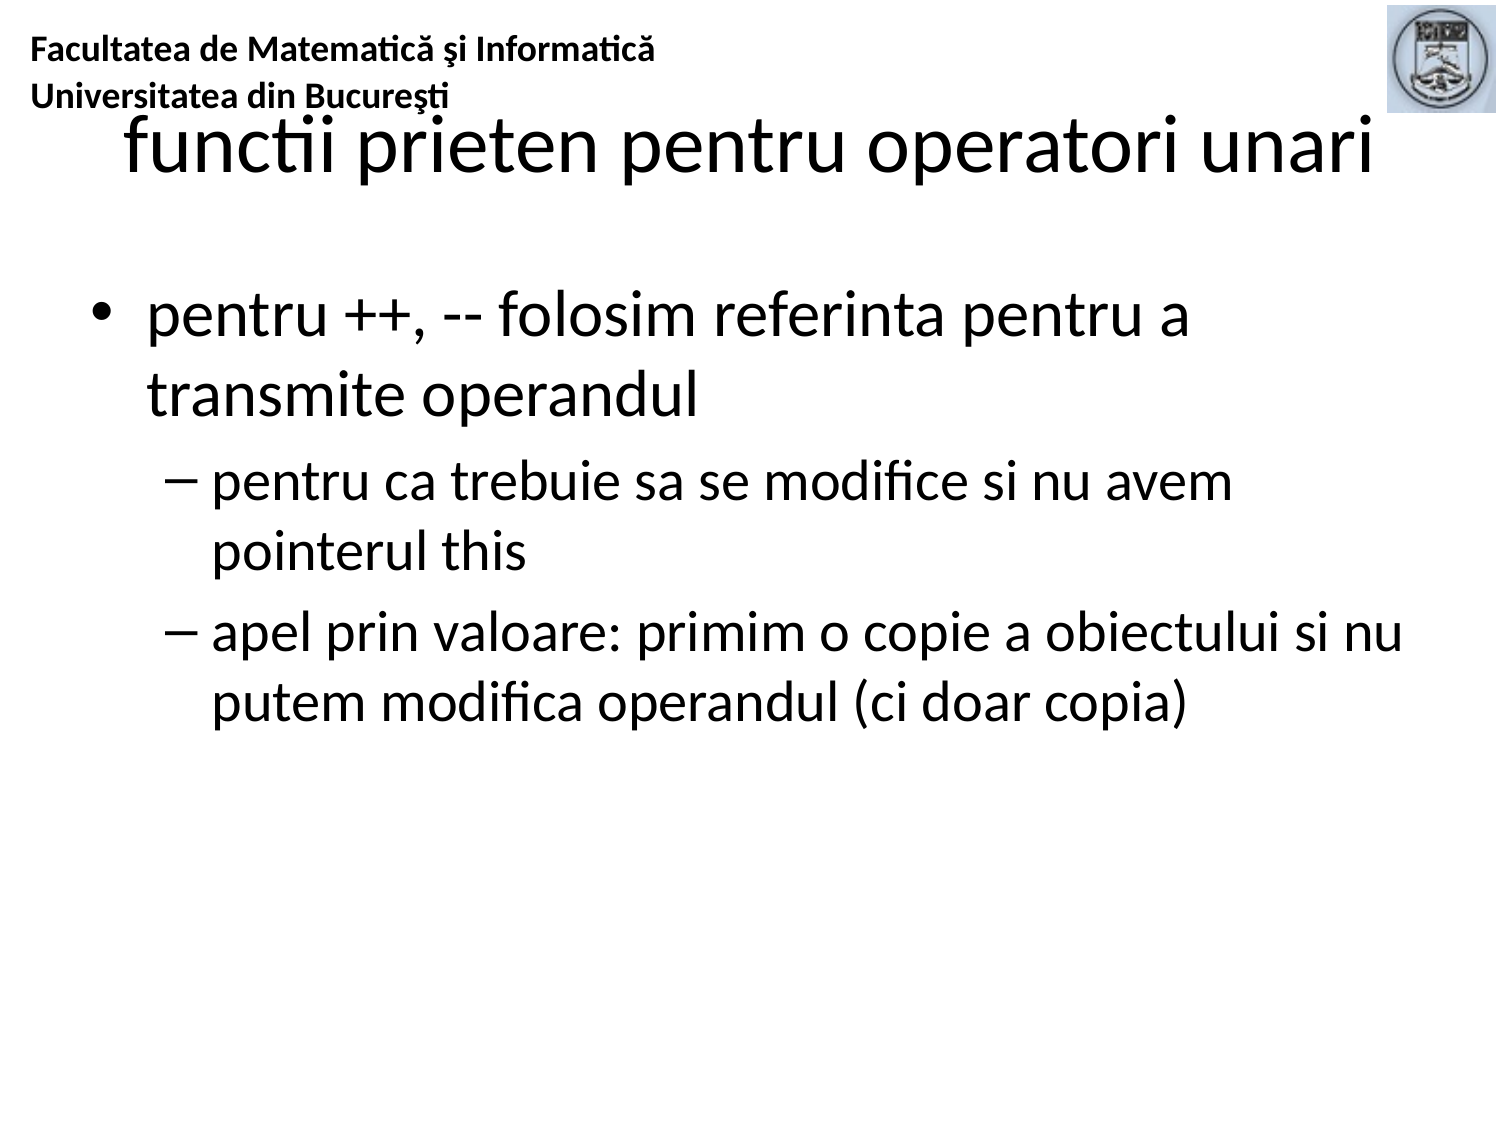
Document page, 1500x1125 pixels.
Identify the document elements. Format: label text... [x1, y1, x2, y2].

title functii prieten pentru operatori unari [75, 45, 1425, 233]
text_box Facultatea de Matematică şi Informatică Universitatea din Bucureşti [13, 13, 841, 123]
picture [1387, 4, 1496, 113]
list pentru ++, -- folosim referinta pentru a transmite operandul pentru ca trebuie sa se modifice si nu avem pointerul this apel prin valoare: primim o copie a obiectului si nu putem modifica operandul (ci doar copia) [75, 262, 1425, 1005]
